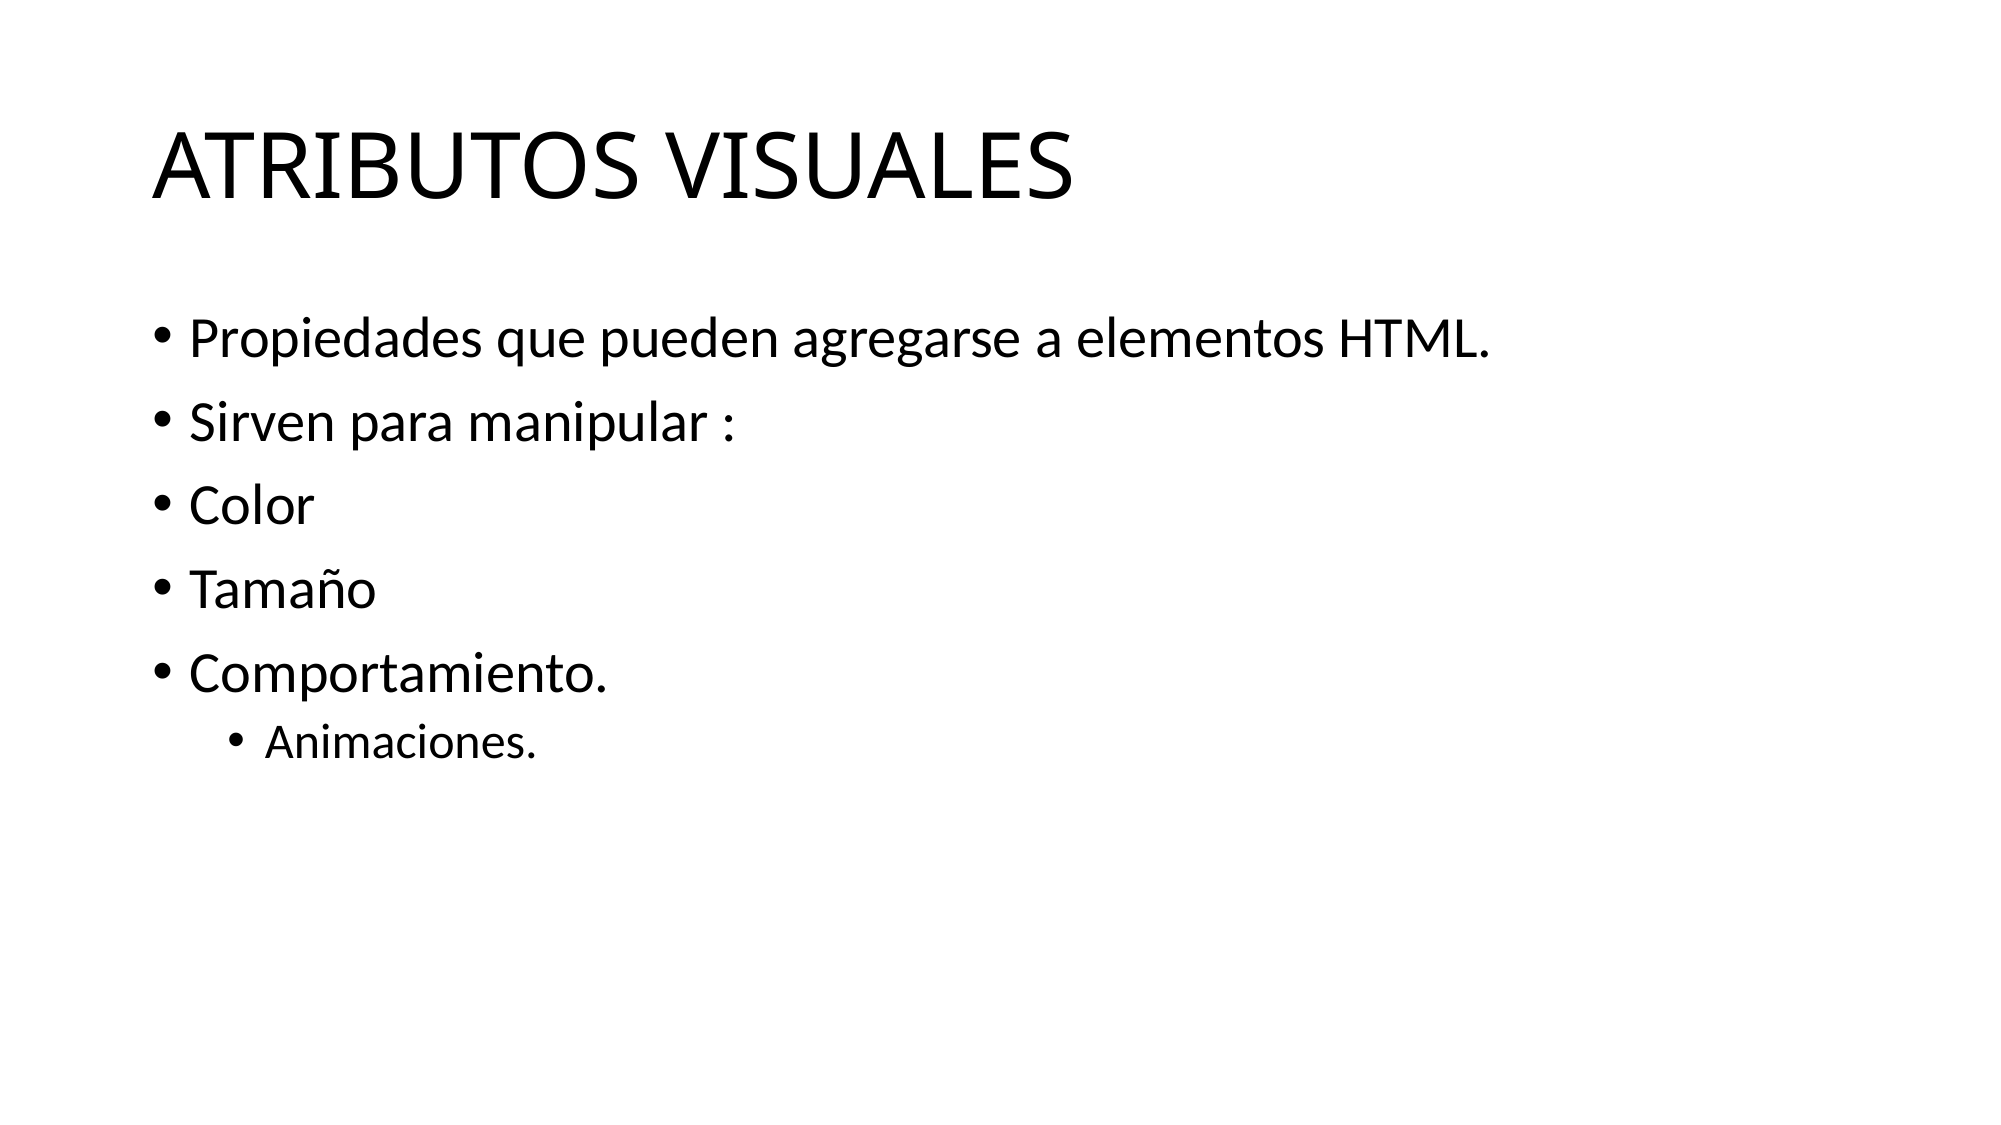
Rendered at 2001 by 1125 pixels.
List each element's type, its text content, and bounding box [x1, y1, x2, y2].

list Propiedades que pueden agregarse a elementos HTML. Sirven para manipular : Color Tamaño Comportamiento. Animaciones. [137, 299, 1863, 1014]
title ATRIBUTOS VISUALES [137, 59, 1863, 278]
